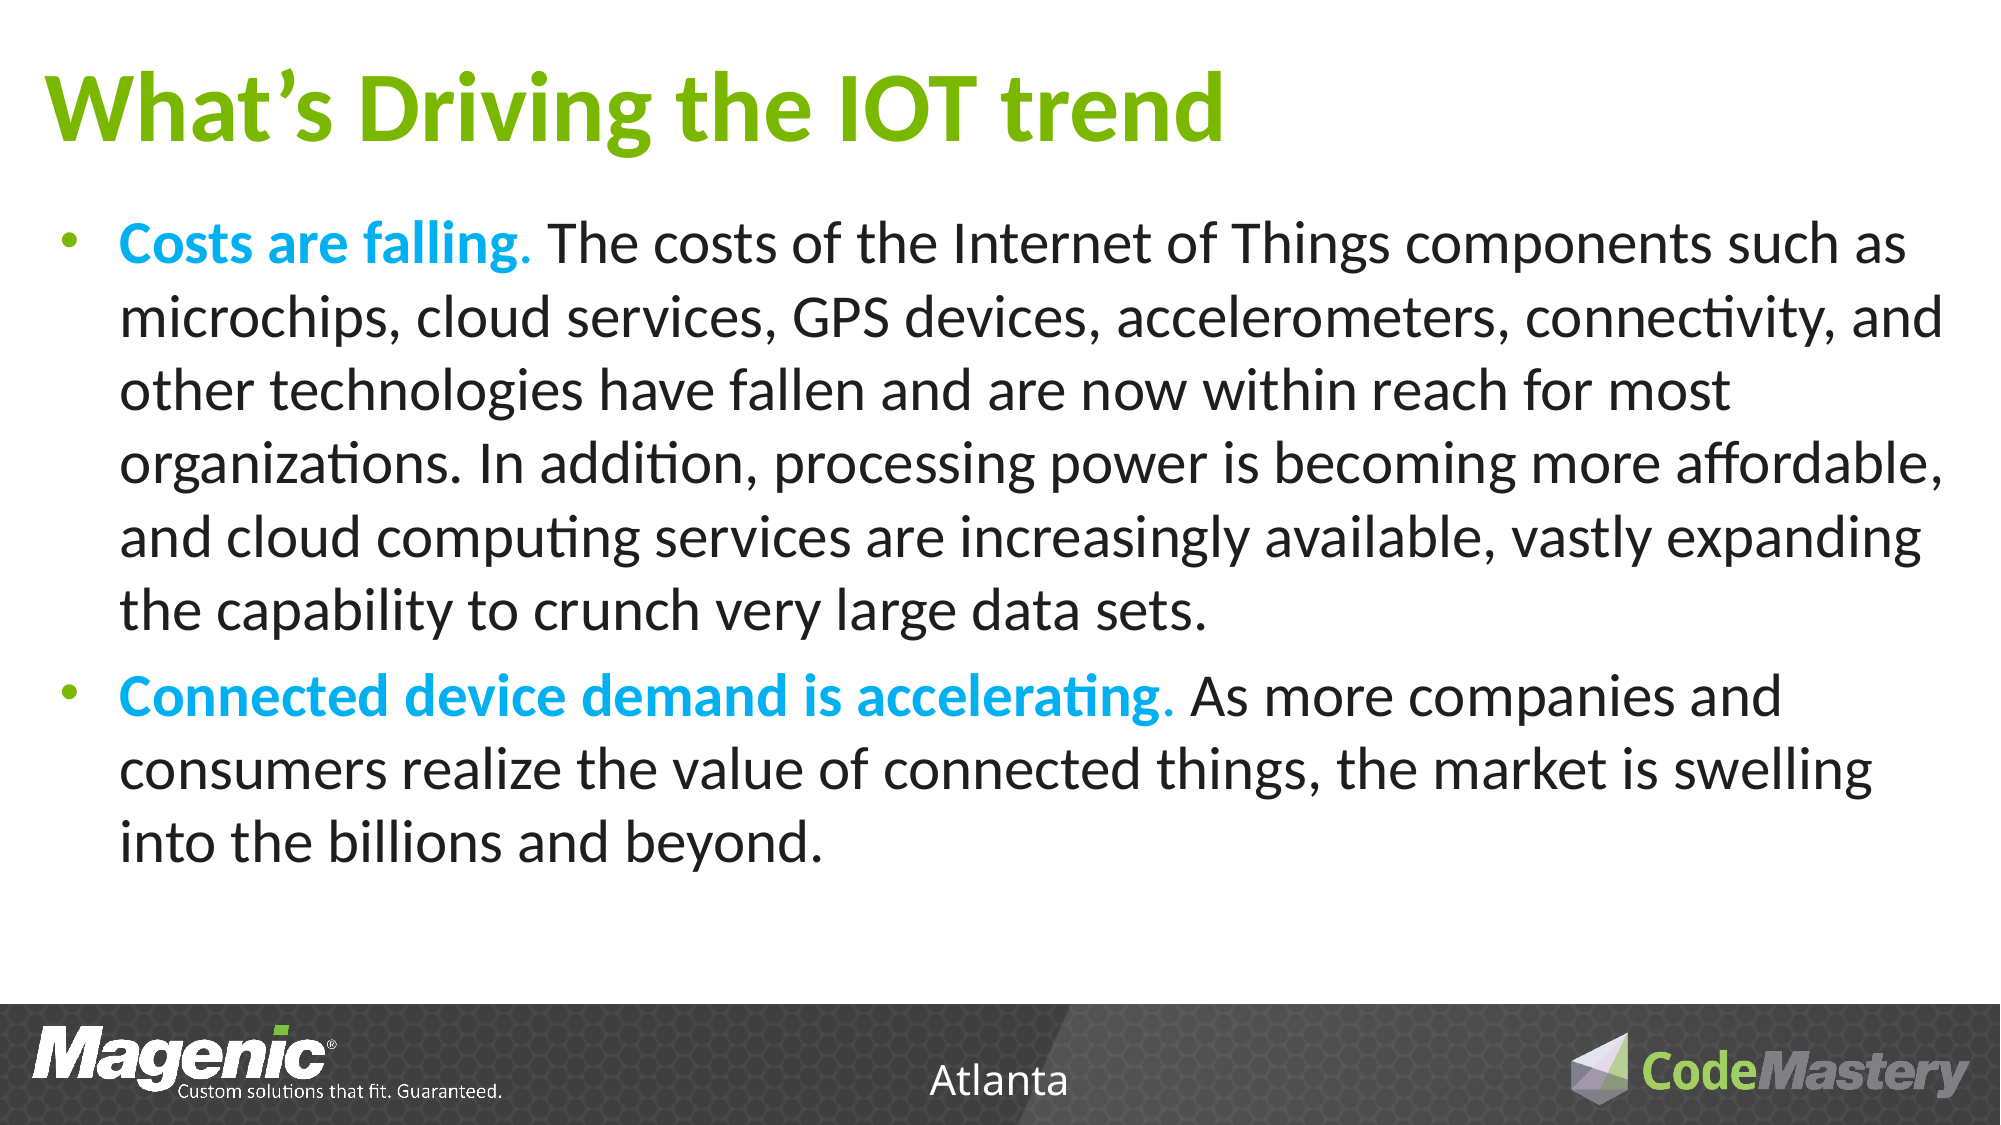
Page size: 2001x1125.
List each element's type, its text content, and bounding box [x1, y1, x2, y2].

picture [0, 1004, 2000, 1125]
list Costs are falling. The costs of the Internet of Things components such as microchips, cloud services, GPS devices, accelerometers, connectivity, and other technologies have fallen and are now within reach for most organizations. In addition, processing power is becoming more affordable, and cloud computing services are increasingly available, vastly expanding the capability to crunch very large data sets. Connected device demand is accelerating. As more companies and consumers realize the value of connected things, the market is swelling into the billions and beyond. [29, 195, 1970, 957]
title What’s Driving the IOT trend [29, 34, 1970, 195]
